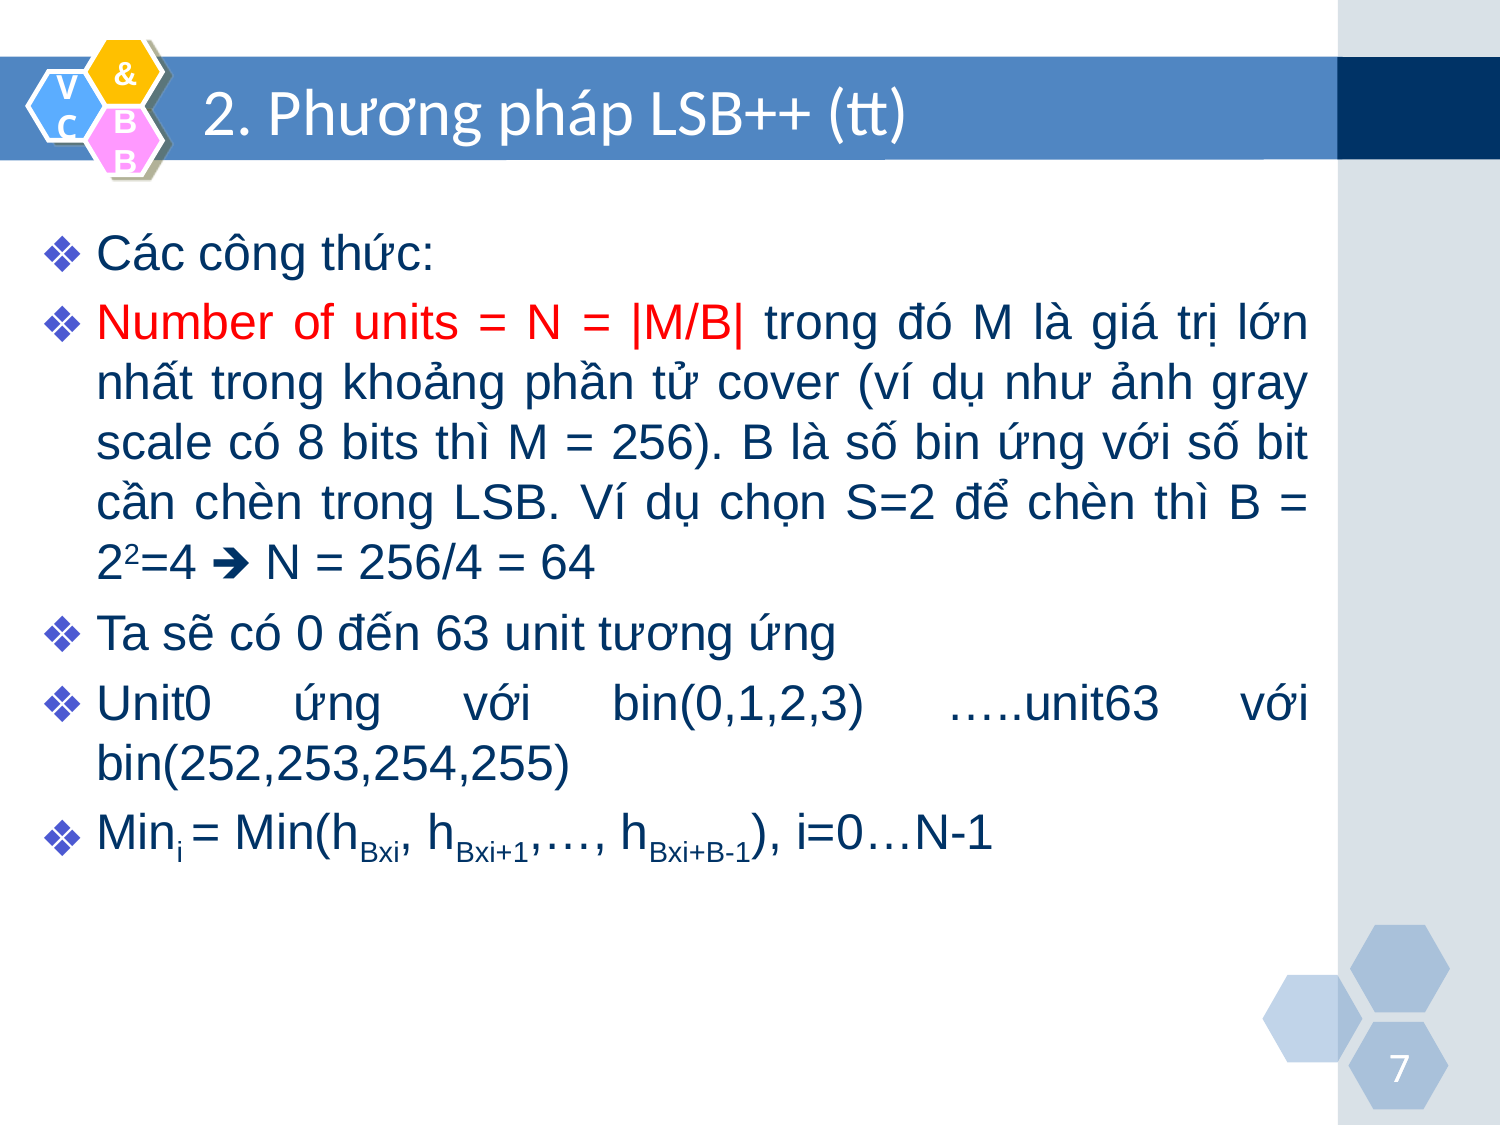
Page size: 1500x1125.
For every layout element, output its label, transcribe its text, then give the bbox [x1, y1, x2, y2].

list Các công thức: Number of units = N = |M/B| trong đó M là giá trị lớn nhất trong khoảng phần tử cover (ví dụ như ảnh gray scale có 8 bits thì M = 256). B là số bin ứng với số bit cần chèn trong LSB. Ví dụ chọn S=2 để chèn thì B = 22=4 🡺 N = 256/4 = 64 Ta sẽ có 0 đến 63 unit tương ứng Unit0 ứng với bin(0,1,2,3) …..unit63 với bin(252,253,254,255) Mini = Min(hBxi, hBxi+1,…, hBxi+B-1), i=0…N-1 [24, 212, 1325, 1125]
title 2. Phương pháp LSB++ (tt) [187, 62, 1288, 155]
